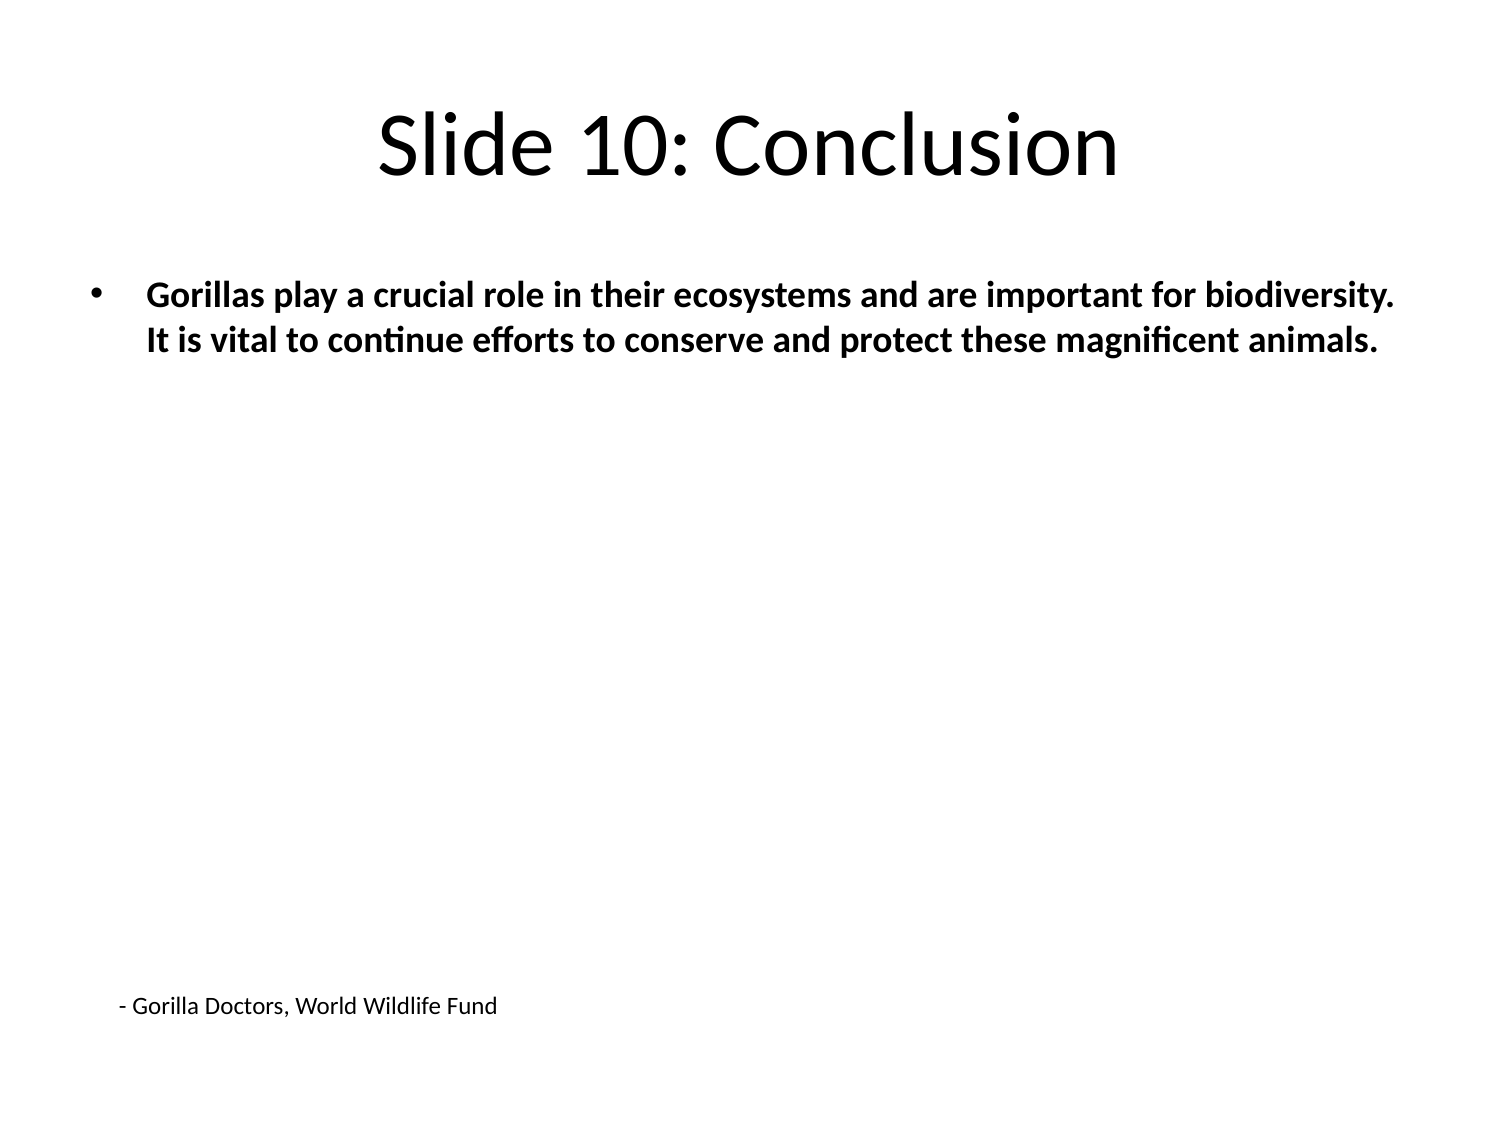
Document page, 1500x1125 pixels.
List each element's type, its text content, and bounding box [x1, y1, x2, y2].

title Slide 10: Conclusion [75, 45, 1425, 233]
list Gorillas play a crucial role in their ecosystems and are important for biodiversity. It is vital to continue efforts to conserve and protect these magnificent animals. [75, 262, 1425, 1005]
text_box - Gorilla Doctors, World Wildlife Fund [104, 937, 1500, 1028]
